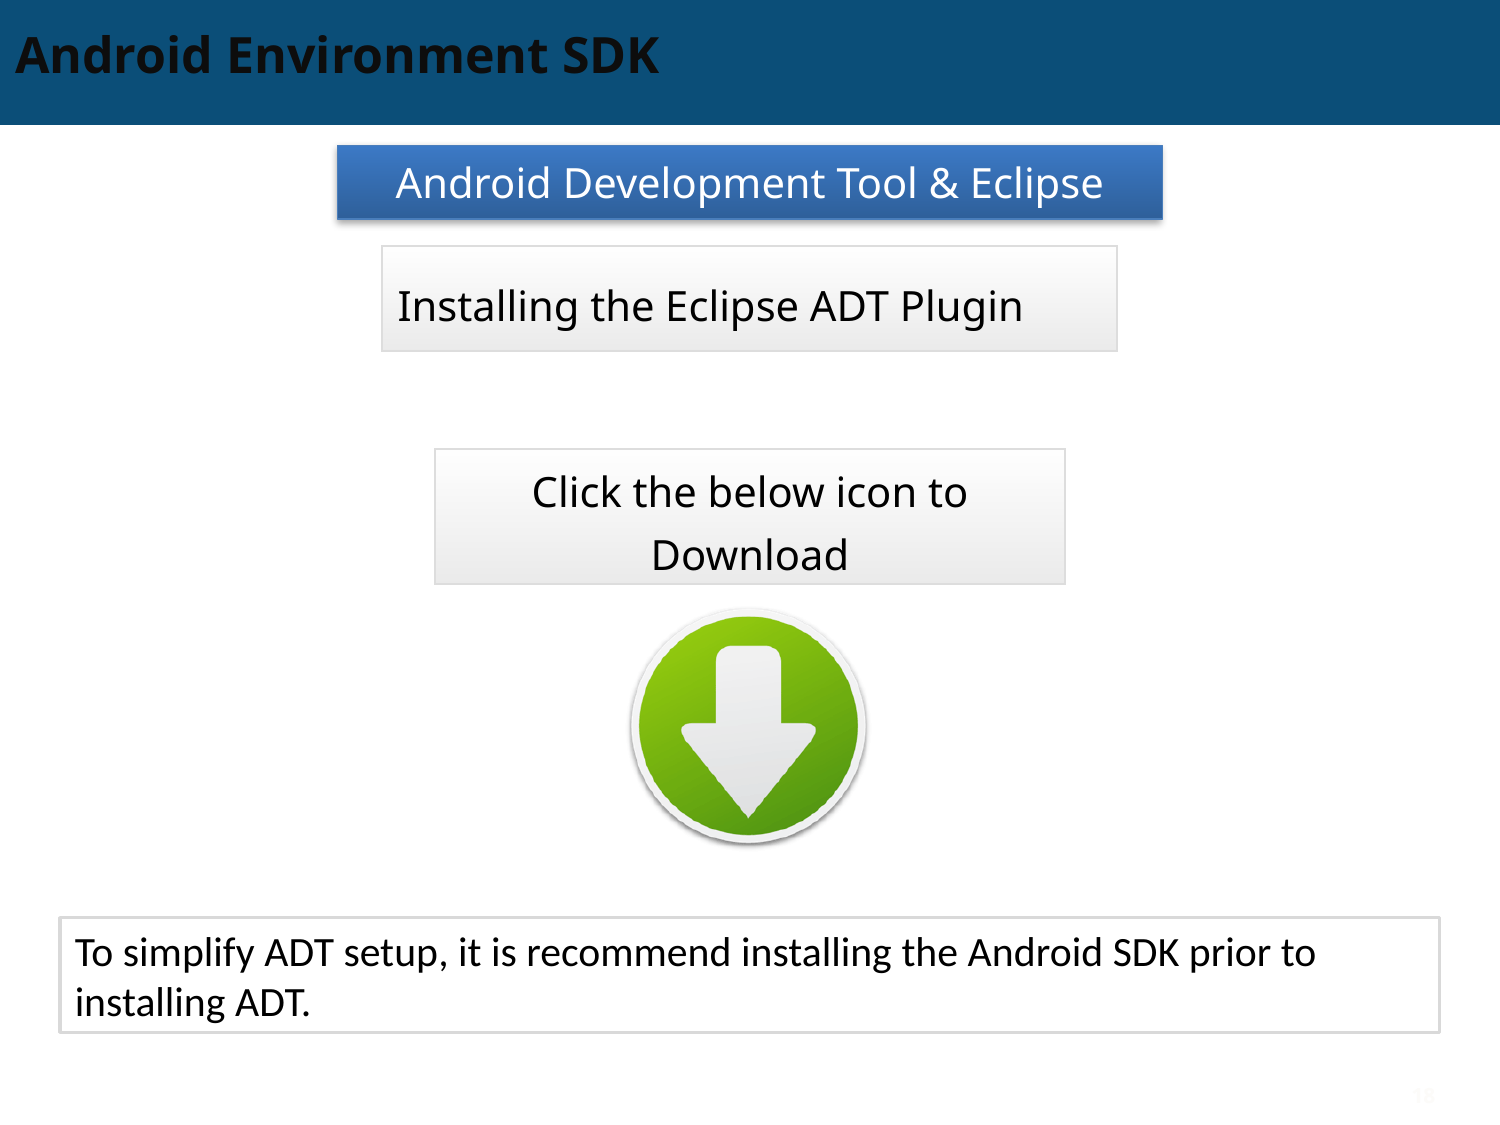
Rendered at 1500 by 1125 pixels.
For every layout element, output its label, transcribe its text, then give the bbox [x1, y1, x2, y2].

text_box To simplify ADT setup, it is recommend installing the Android SDK prior to installing ADT. [59, 917, 1440, 1033]
text_box Installing the Eclipse ADT Plugin [382, 245, 1118, 351]
picture [614, 593, 882, 861]
title Android Environment SDK [0, 21, 1351, 86]
text_box Android Development Tool & Eclipse [337, 145, 1163, 220]
text_box Click the below icon to Download [434, 448, 1065, 584]
